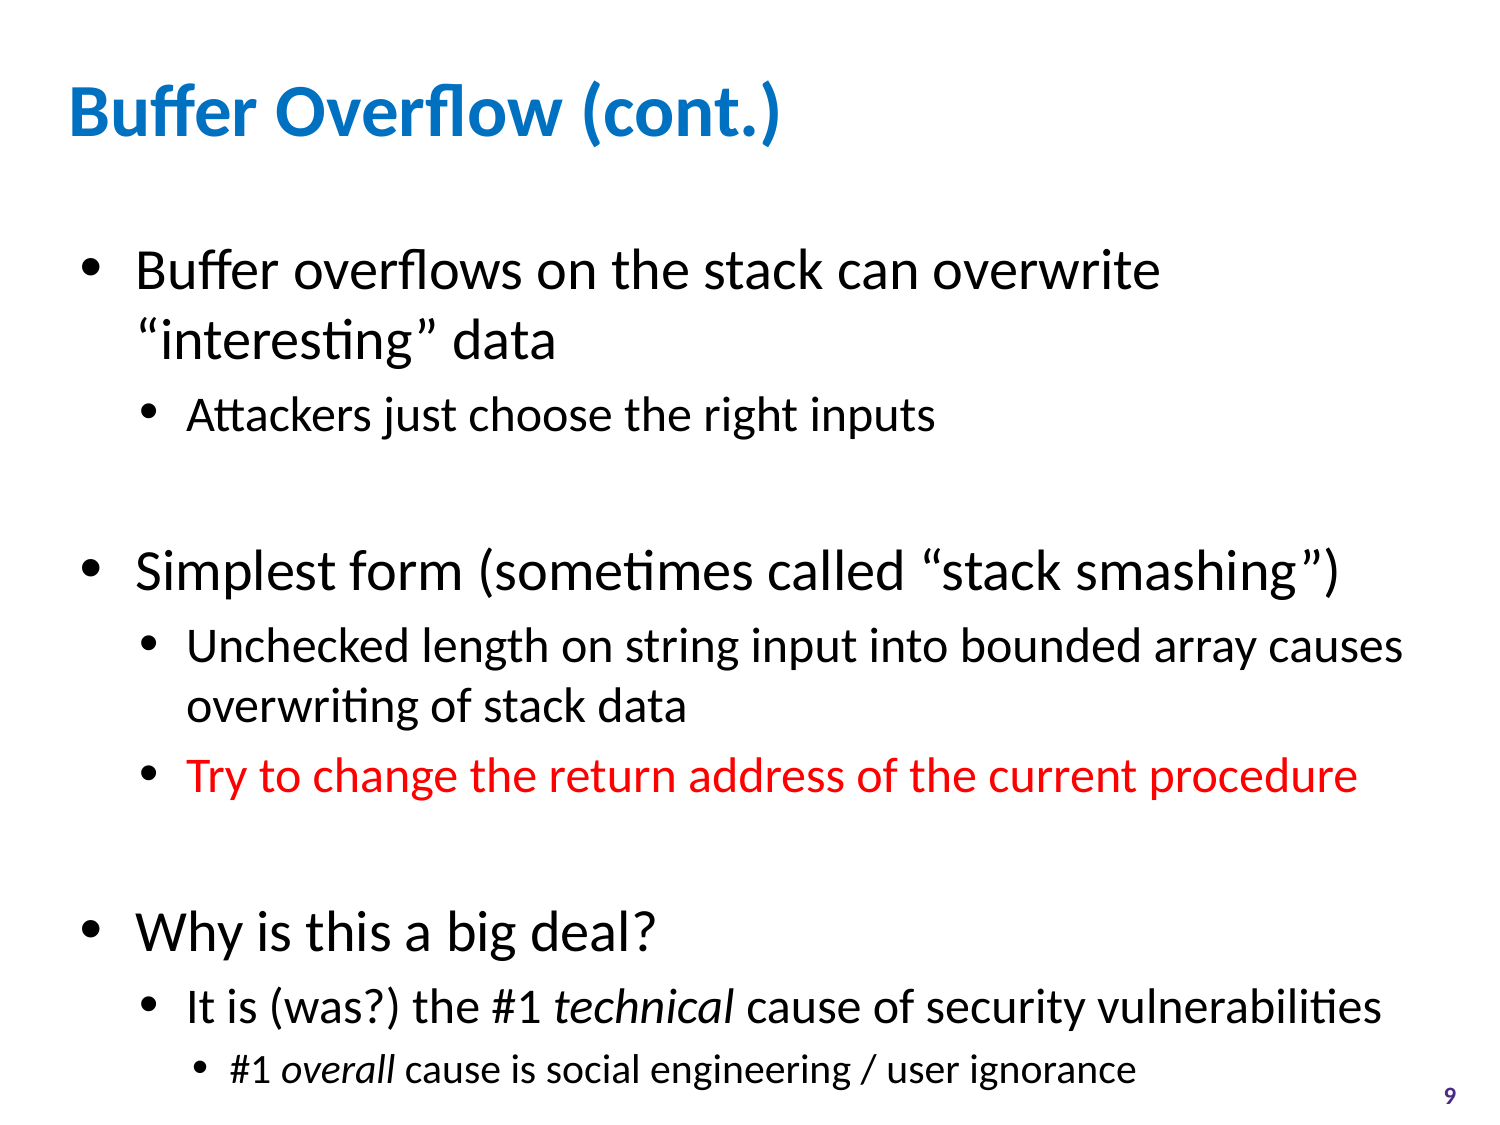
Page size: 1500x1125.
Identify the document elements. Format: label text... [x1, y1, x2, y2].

slide_number 9 [1400, 1065, 1500, 1125]
title Buffer Overflow (cont.) [53, 43, 1433, 170]
list Buffer overflows on the stack can overwrite “interesting” data Attackers just choose the right inputs Simplest form (sometimes called “stack smashing”) Unchecked length on string input into bounded array causes overwriting of stack data Try to change the return address of the current procedure Why is this a big deal? It is (was?) the #1 technical cause of security vulnerabilities #1 overall cause is social engineering / user ignorance [64, 223, 1438, 1040]
